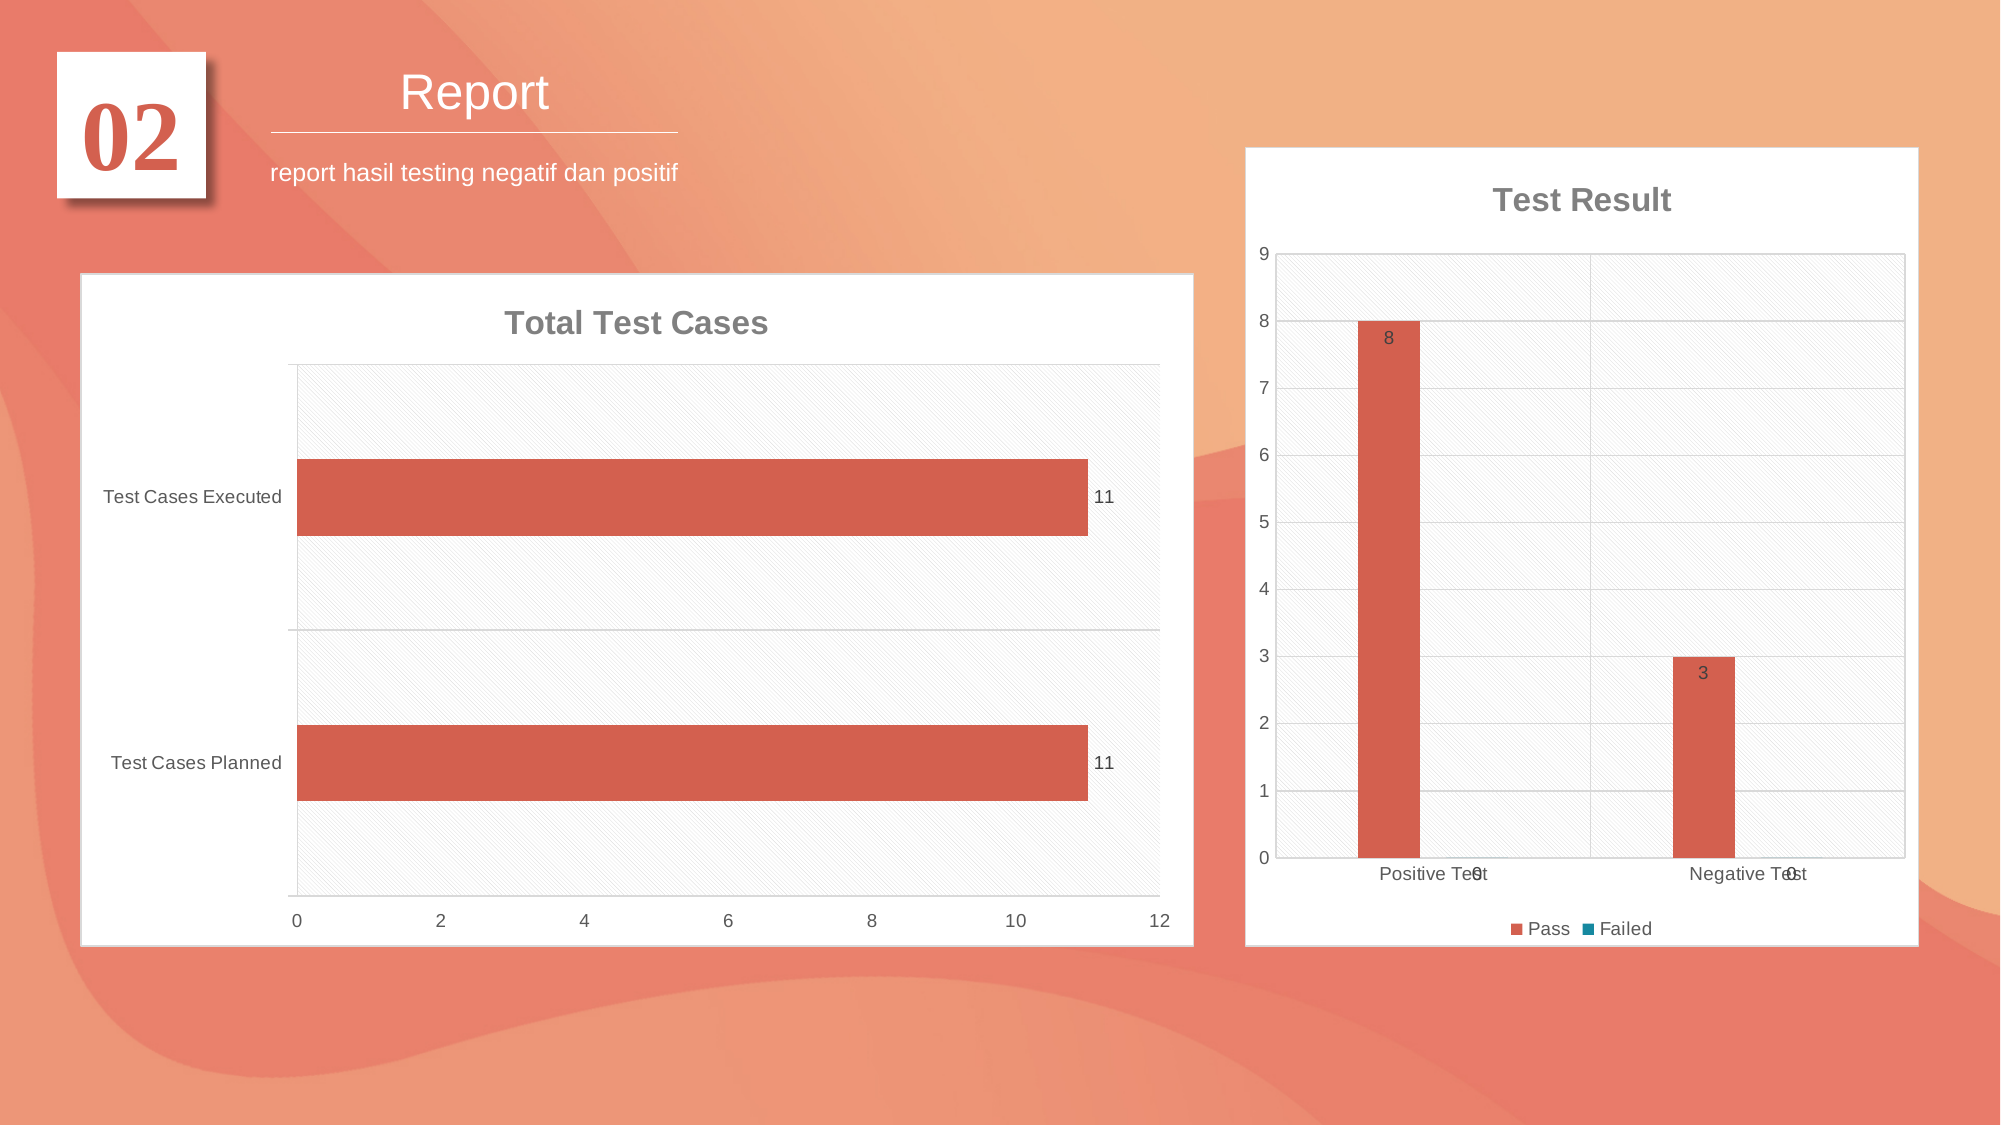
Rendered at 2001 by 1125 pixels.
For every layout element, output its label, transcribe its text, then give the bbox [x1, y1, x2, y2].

text_box Report [263, 51, 686, 127]
text_box report hasil testing negatif dan positif [247, 133, 702, 194]
text_box [56, 51, 207, 199]
picture [0, 0, 2001, 1125]
text_box 02 [57, 63, 206, 199]
chart [1244, 146, 1920, 947]
chart [79, 272, 1195, 947]
